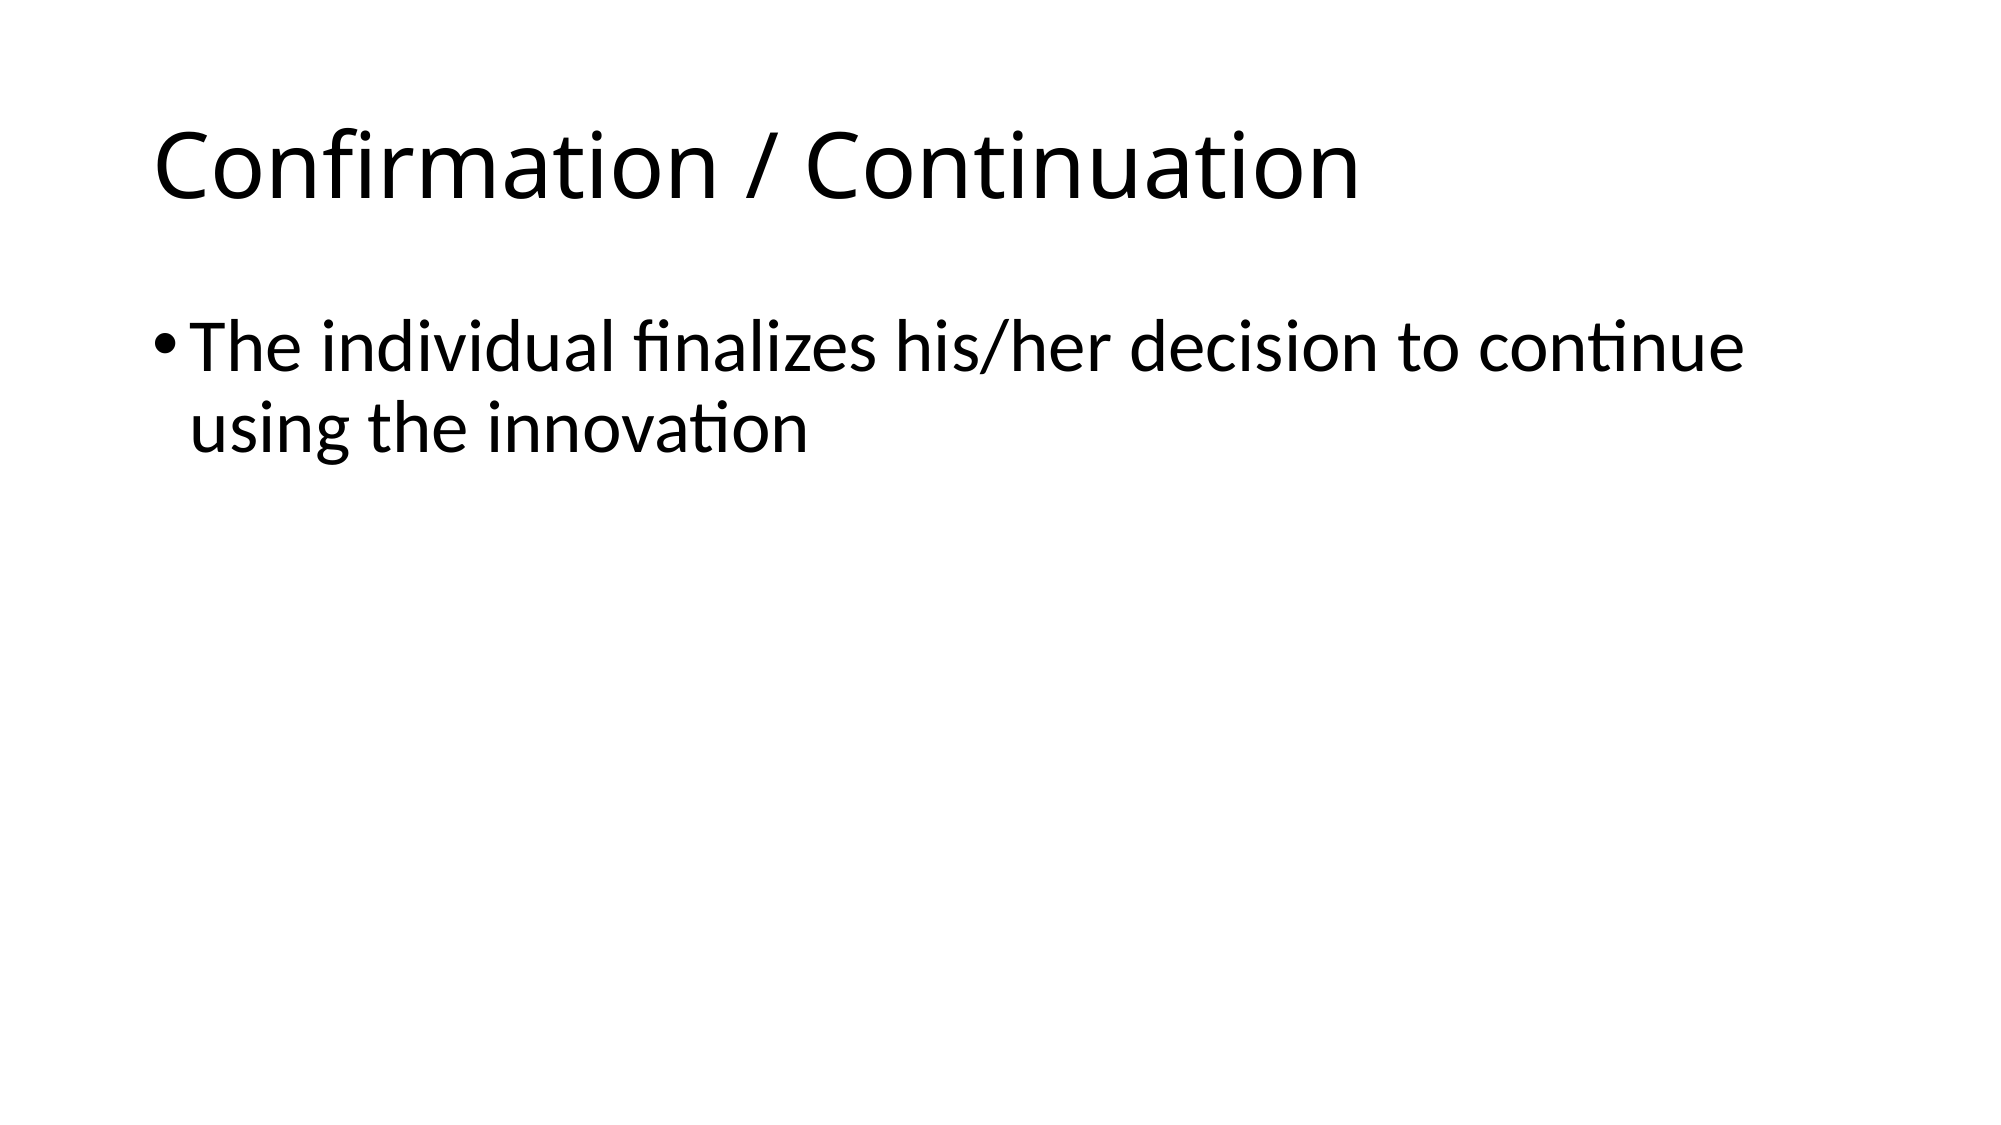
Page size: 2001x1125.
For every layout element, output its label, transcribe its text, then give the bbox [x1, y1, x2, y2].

title Confirmation / Continuation [137, 59, 1863, 278]
list The individual finalizes his/her decision to continue using the innovation [137, 299, 1863, 1014]
